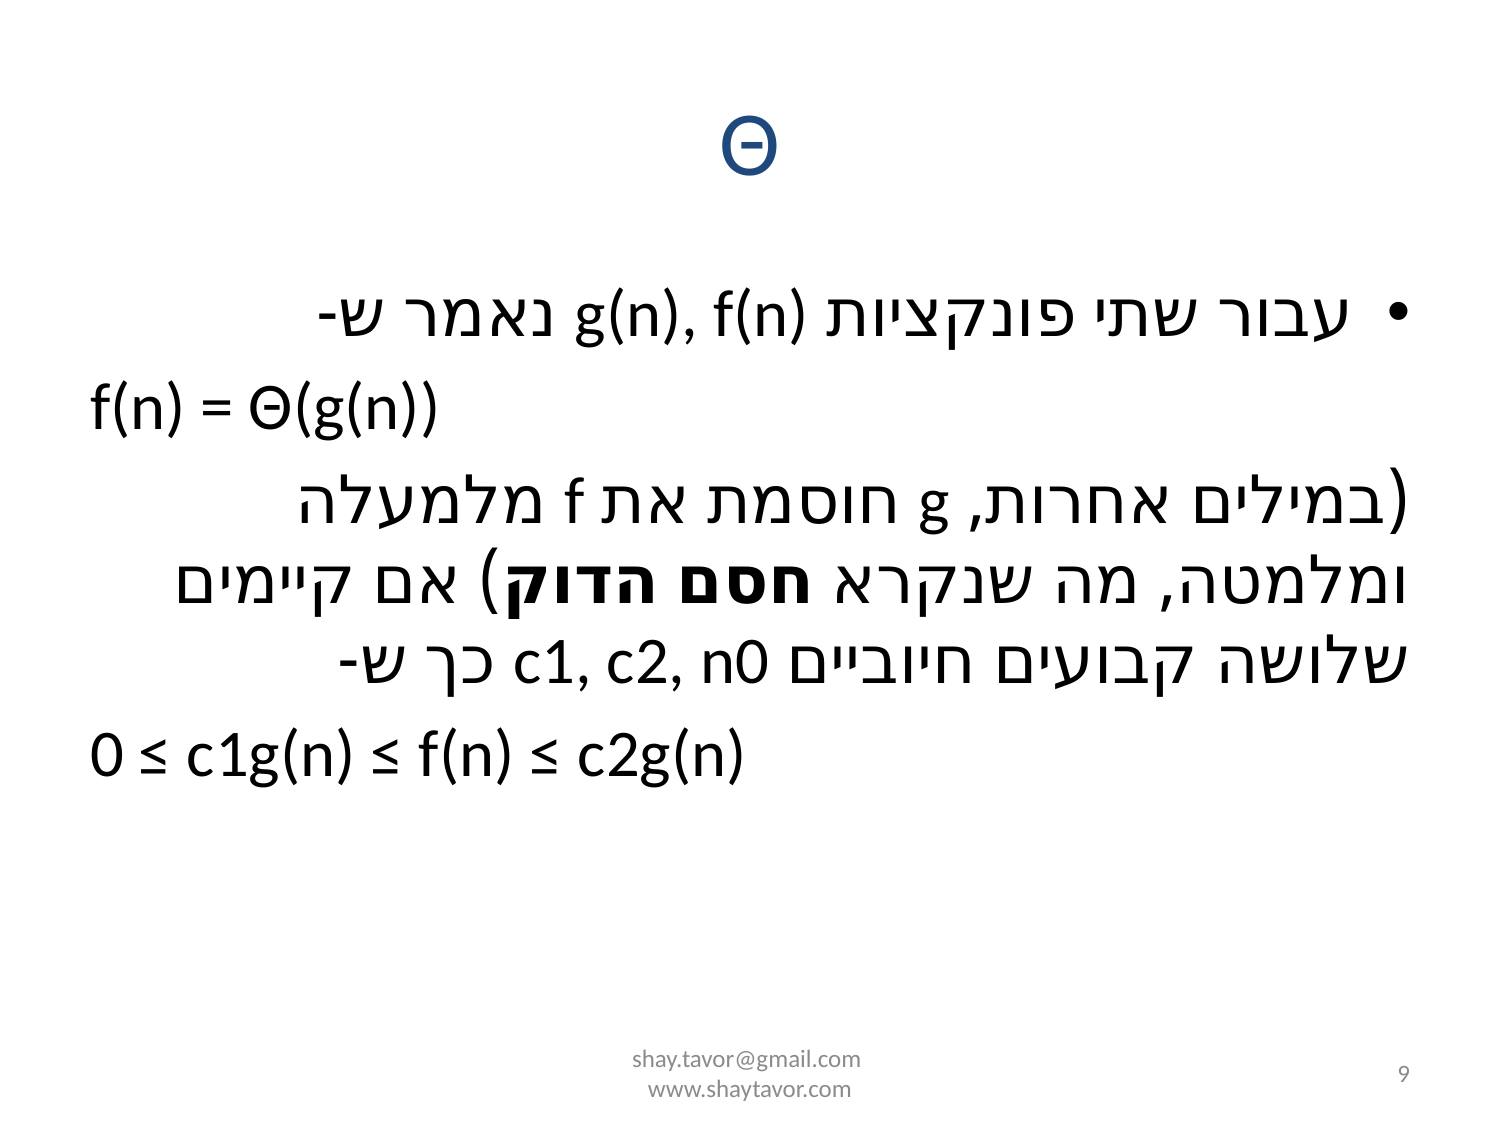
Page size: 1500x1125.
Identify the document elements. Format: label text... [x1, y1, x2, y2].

list עבור שתי פונקציות g(n), f(n) נאמר ש- f(n) = Θ(g(n)) (במילים אחרות, g חוסמת את f מלמעלה ומלמטה, מה שנקרא חסם הדוק) אם קיימים שלושה קבועים חיוביים c1, c2, n0 כך ש- 0 ≤ c1g(n) ≤ f(n) ≤ c2g(n) [75, 262, 1425, 1005]
slide_number 9 [1074, 1042, 1425, 1103]
footer shay.tavor@gmail.com www.shaytavor.com [512, 1042, 988, 1103]
title Θ [75, 45, 1425, 233]
